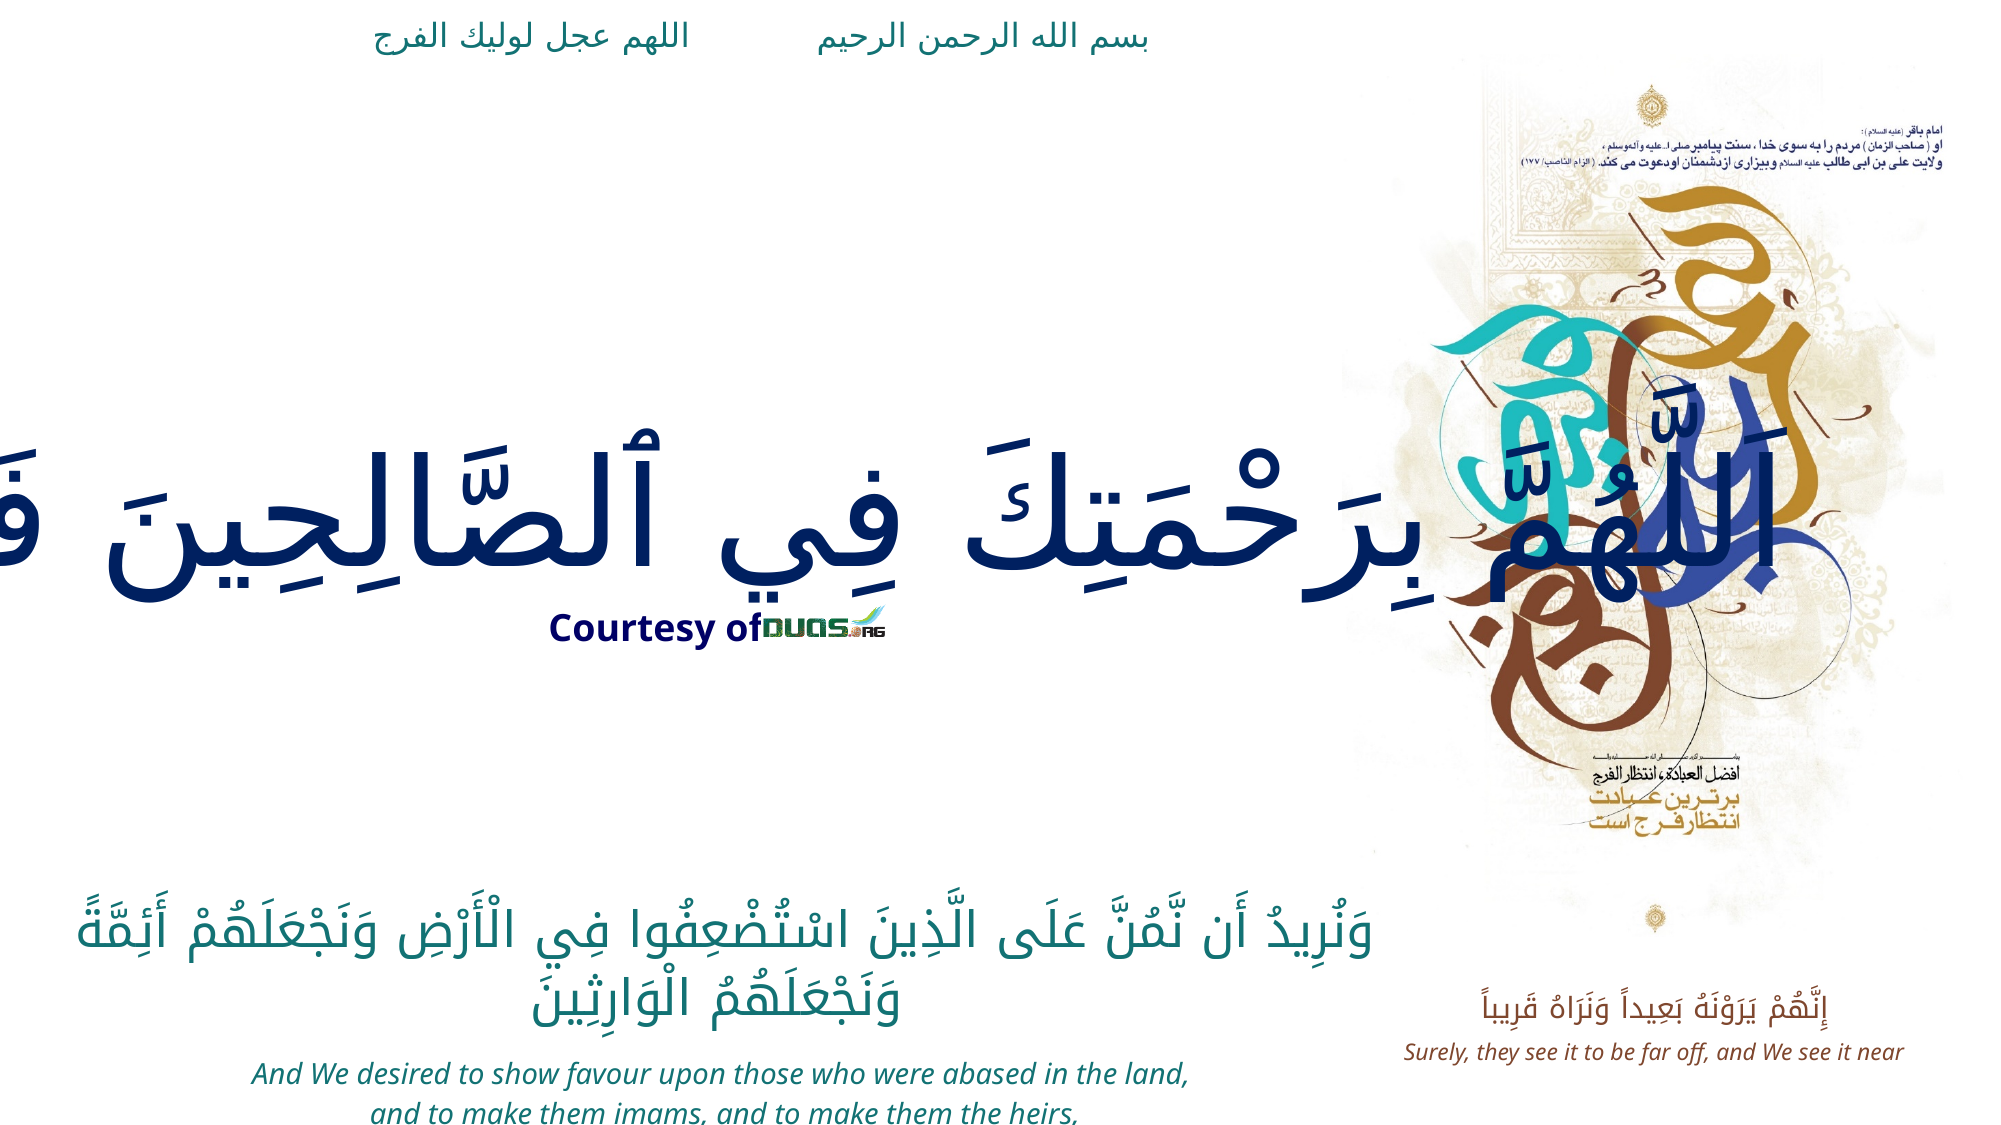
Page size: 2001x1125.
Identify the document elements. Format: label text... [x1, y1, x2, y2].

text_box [477, 596, 906, 658]
text_box بسم الله الرحمن الرحيم اللهم عجل لوليك الفرج [357, 7, 1166, 62]
text_box إِنَّهُمْ يَرَوْنَهُ بَعِيداً وَنَرَاهُ قَرِيباً Surely, they see it to be far off, and We see it near [1366, 964, 1943, 1073]
text_box وَنُرِيدُ أَن نَّمُنَّ عَلَى الَّذِينَ اسْتُضْعِفُوا فِي الْأَرْضِ وَنَجْعَلَهُمْ أَئِمَّةً وَنَجْعَلَهُمُ الْوَارِثِينَ ‎And We desired to show favour upon those who were abased in the land, and to make them imams, and to make them the heirs, (Surah Qasas : 5) [33, 881, 1417, 1125]
text_box اَللَّهُمَّ بِرَحْمَتِكَ فِي ٱلصَّالِحِينَ فَأَدْخِلْنَا [0, 408, 1337, 604]
picture [1342, 54, 1967, 938]
